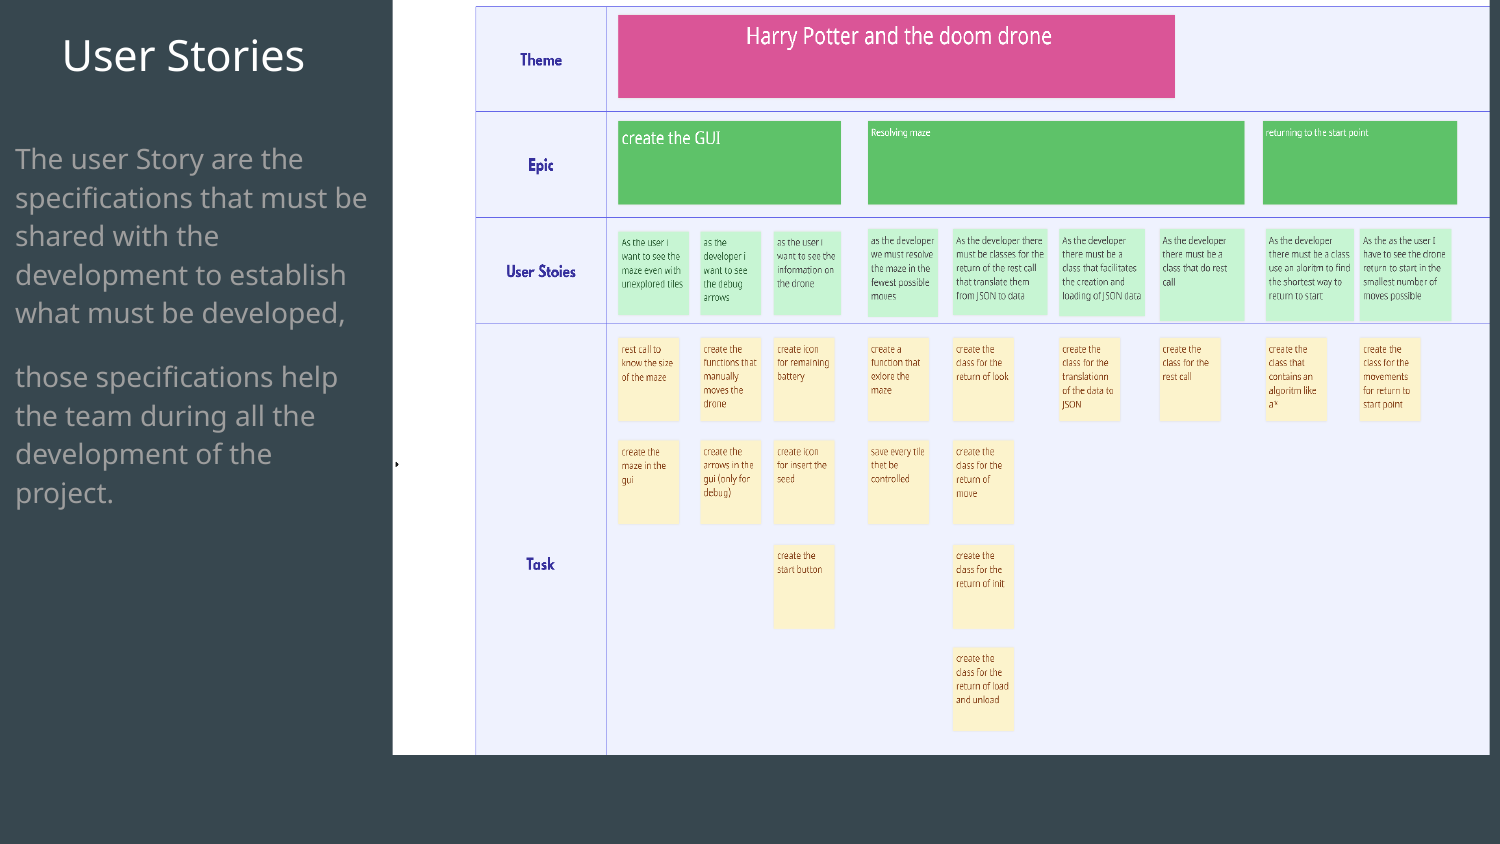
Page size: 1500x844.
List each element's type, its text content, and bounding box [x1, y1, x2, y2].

picture [392, 0, 1490, 755]
title User Stories [46, 13, 328, 108]
list The user Story are the specifications that must be shared with the development to establish what must be developed, those specifications help the team during all the development of the project. [0, 121, 387, 683]
